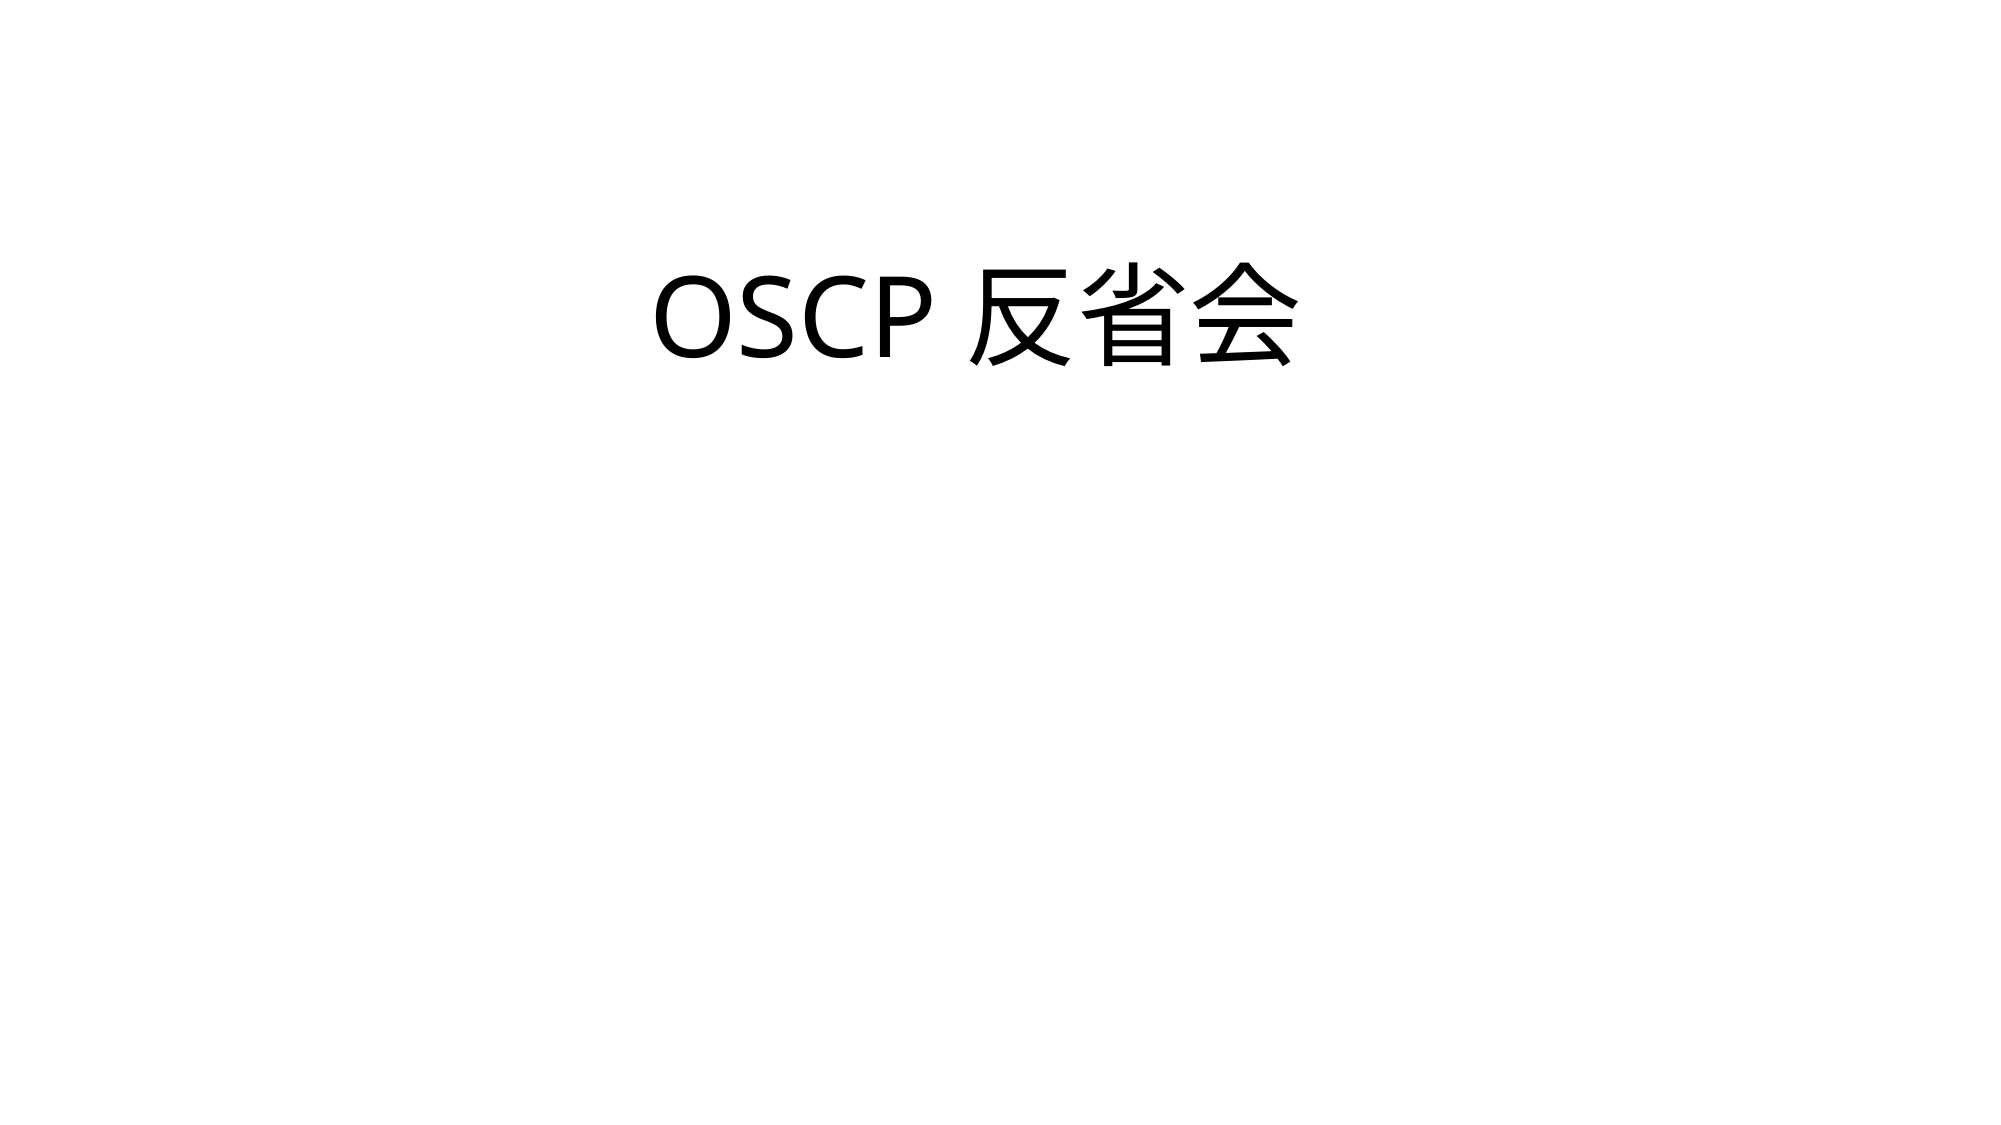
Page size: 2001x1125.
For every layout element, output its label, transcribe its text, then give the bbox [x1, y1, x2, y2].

text_box OSCP反省会 [422, 237, 1529, 388]
